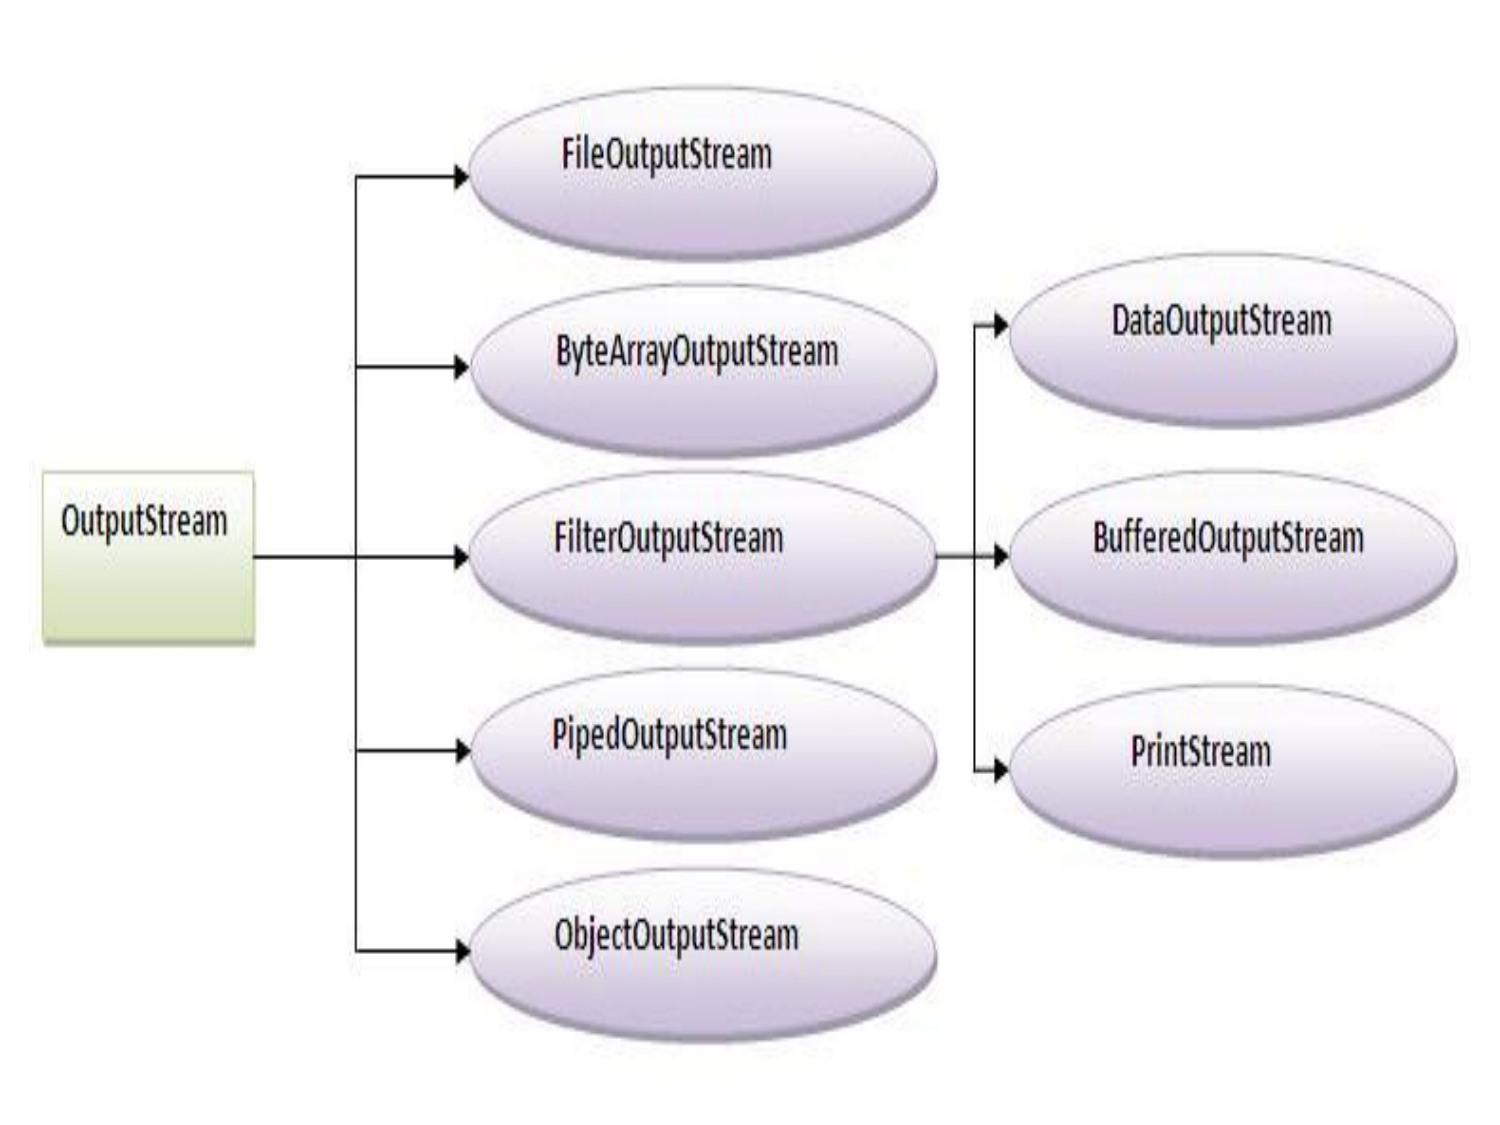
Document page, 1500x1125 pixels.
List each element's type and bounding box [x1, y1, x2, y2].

picture [29, 54, 1471, 1083]
